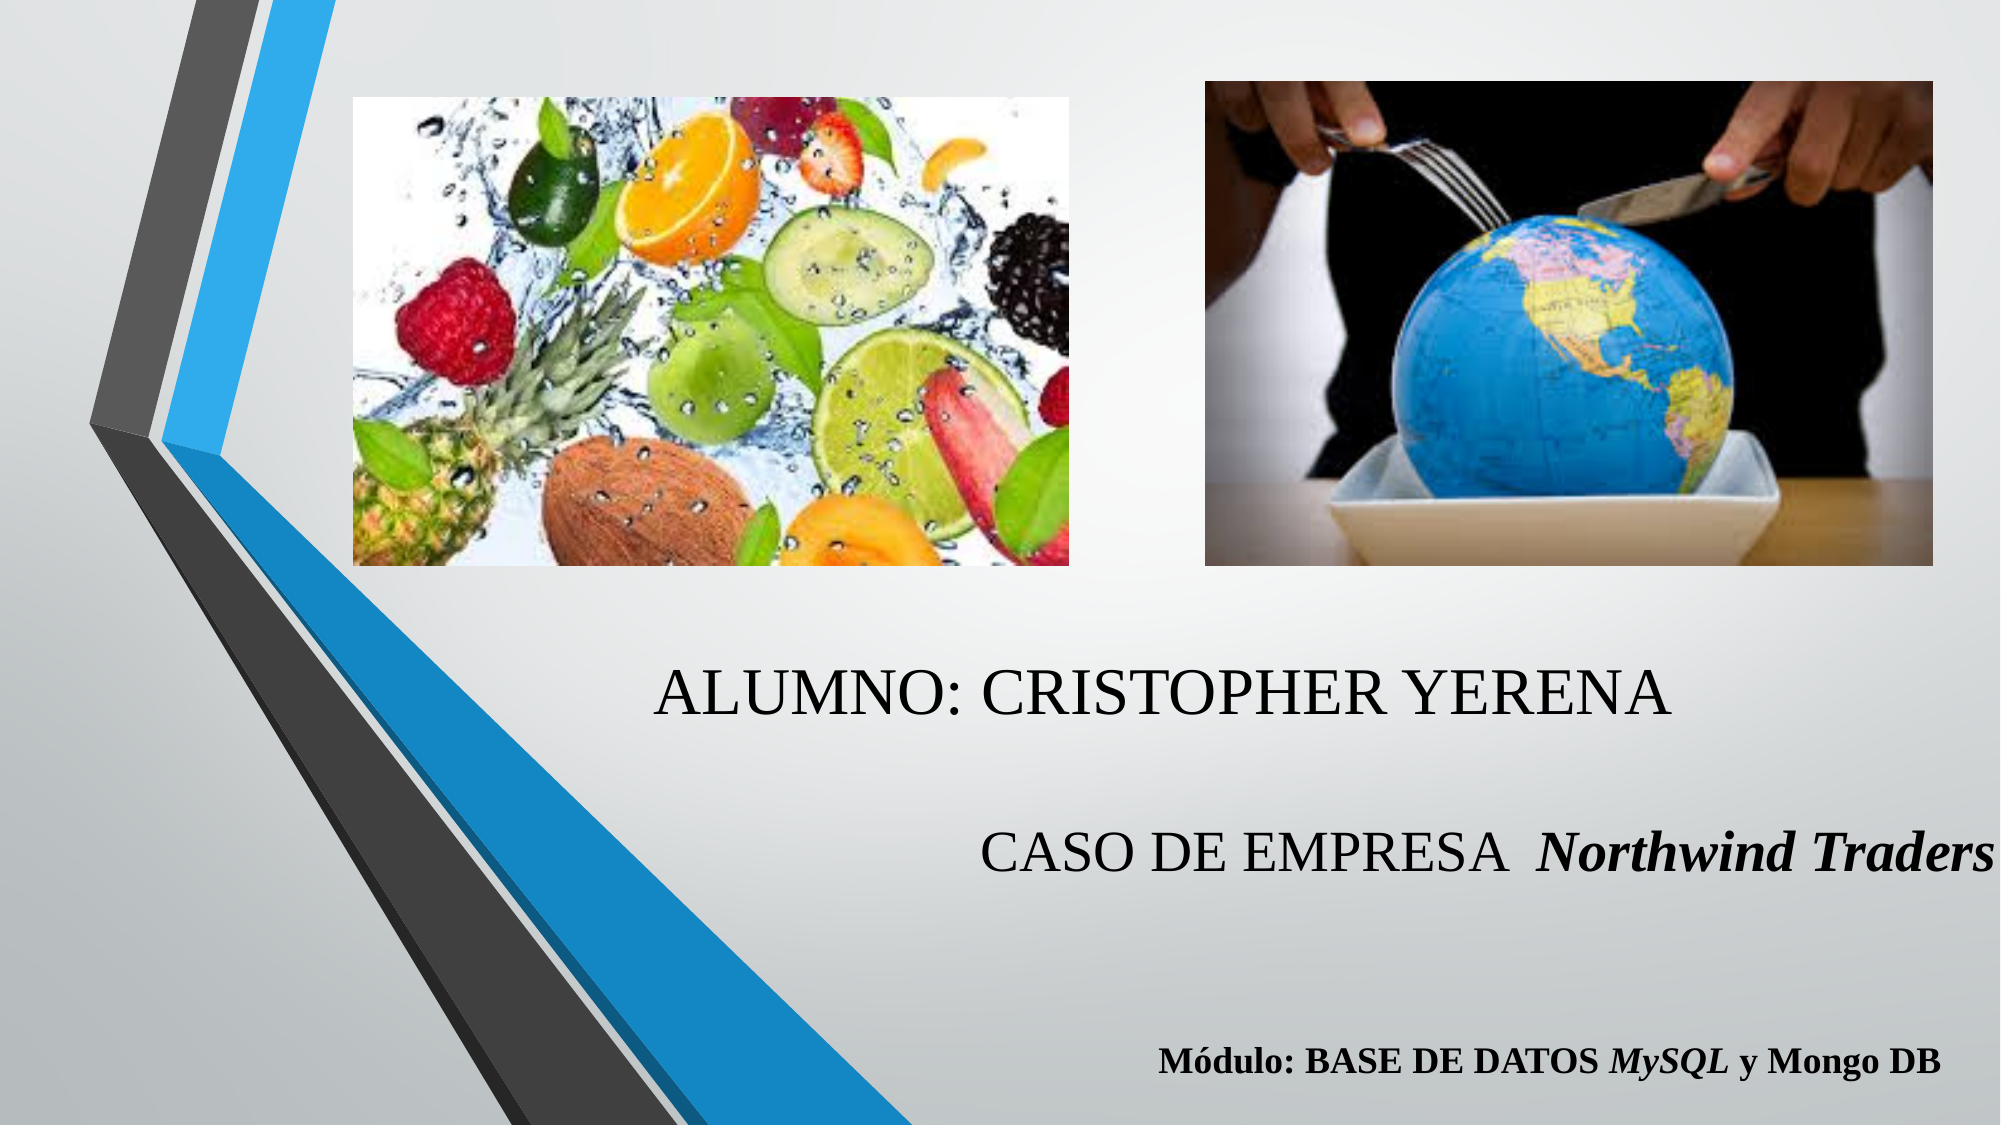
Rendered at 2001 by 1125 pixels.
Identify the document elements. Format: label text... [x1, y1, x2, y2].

picture [1205, 81, 1934, 566]
text_box CASO DE EMPRESA Northwind Traders [927, 736, 2000, 936]
text_box Módulo: BASE DE DATOS MySQL y Mongo DB [1142, 1028, 1958, 1089]
picture [353, 96, 1069, 566]
text_box ALUMNO: CRISTOPHER YERENA [532, 640, 1794, 735]
